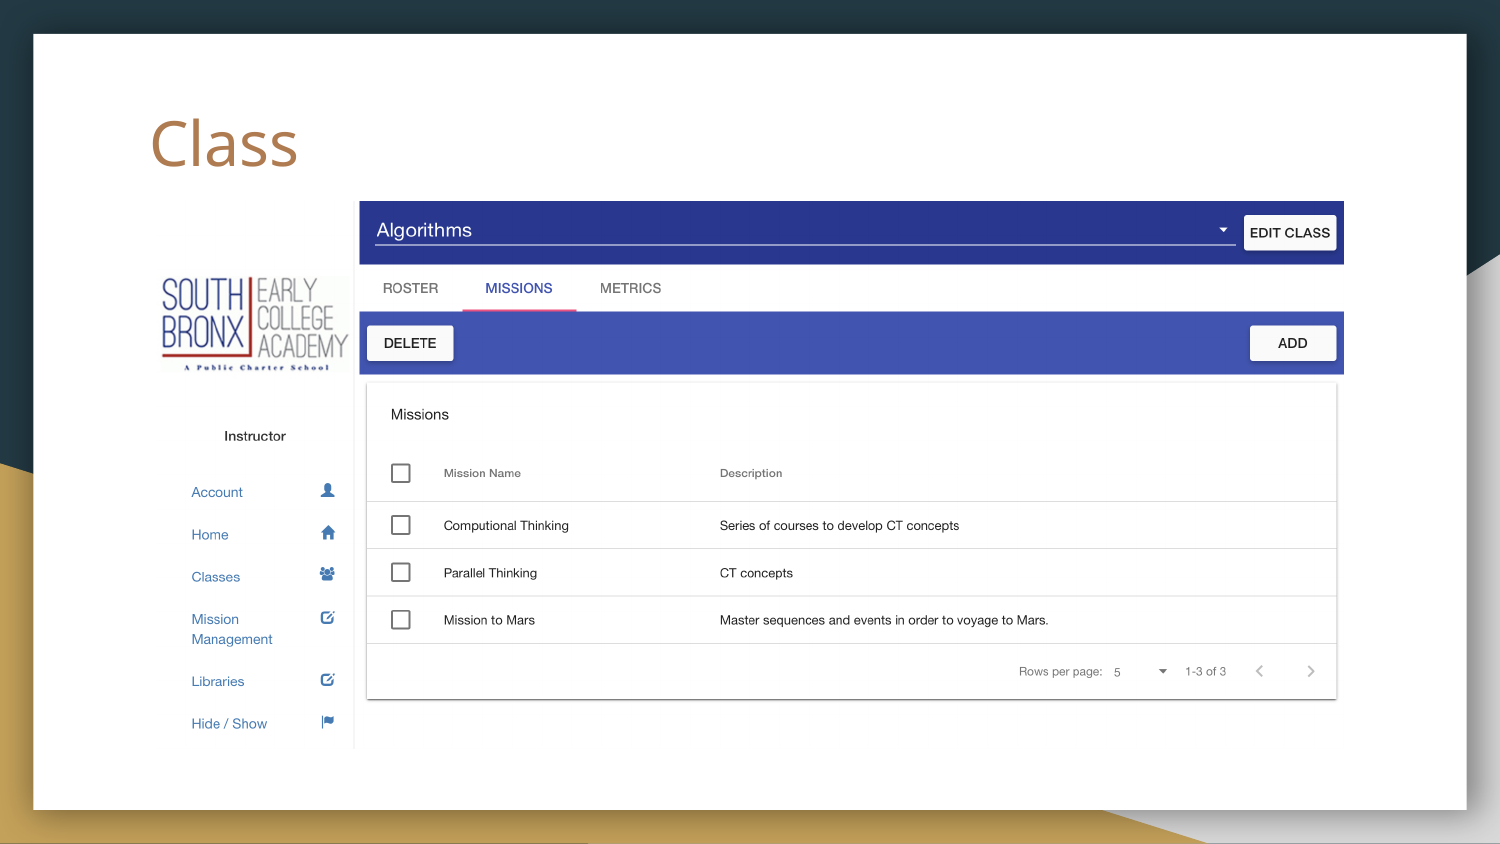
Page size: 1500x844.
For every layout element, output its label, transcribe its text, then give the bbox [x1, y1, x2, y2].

title Class [134, 88, 1366, 246]
picture [155, 201, 1344, 749]
